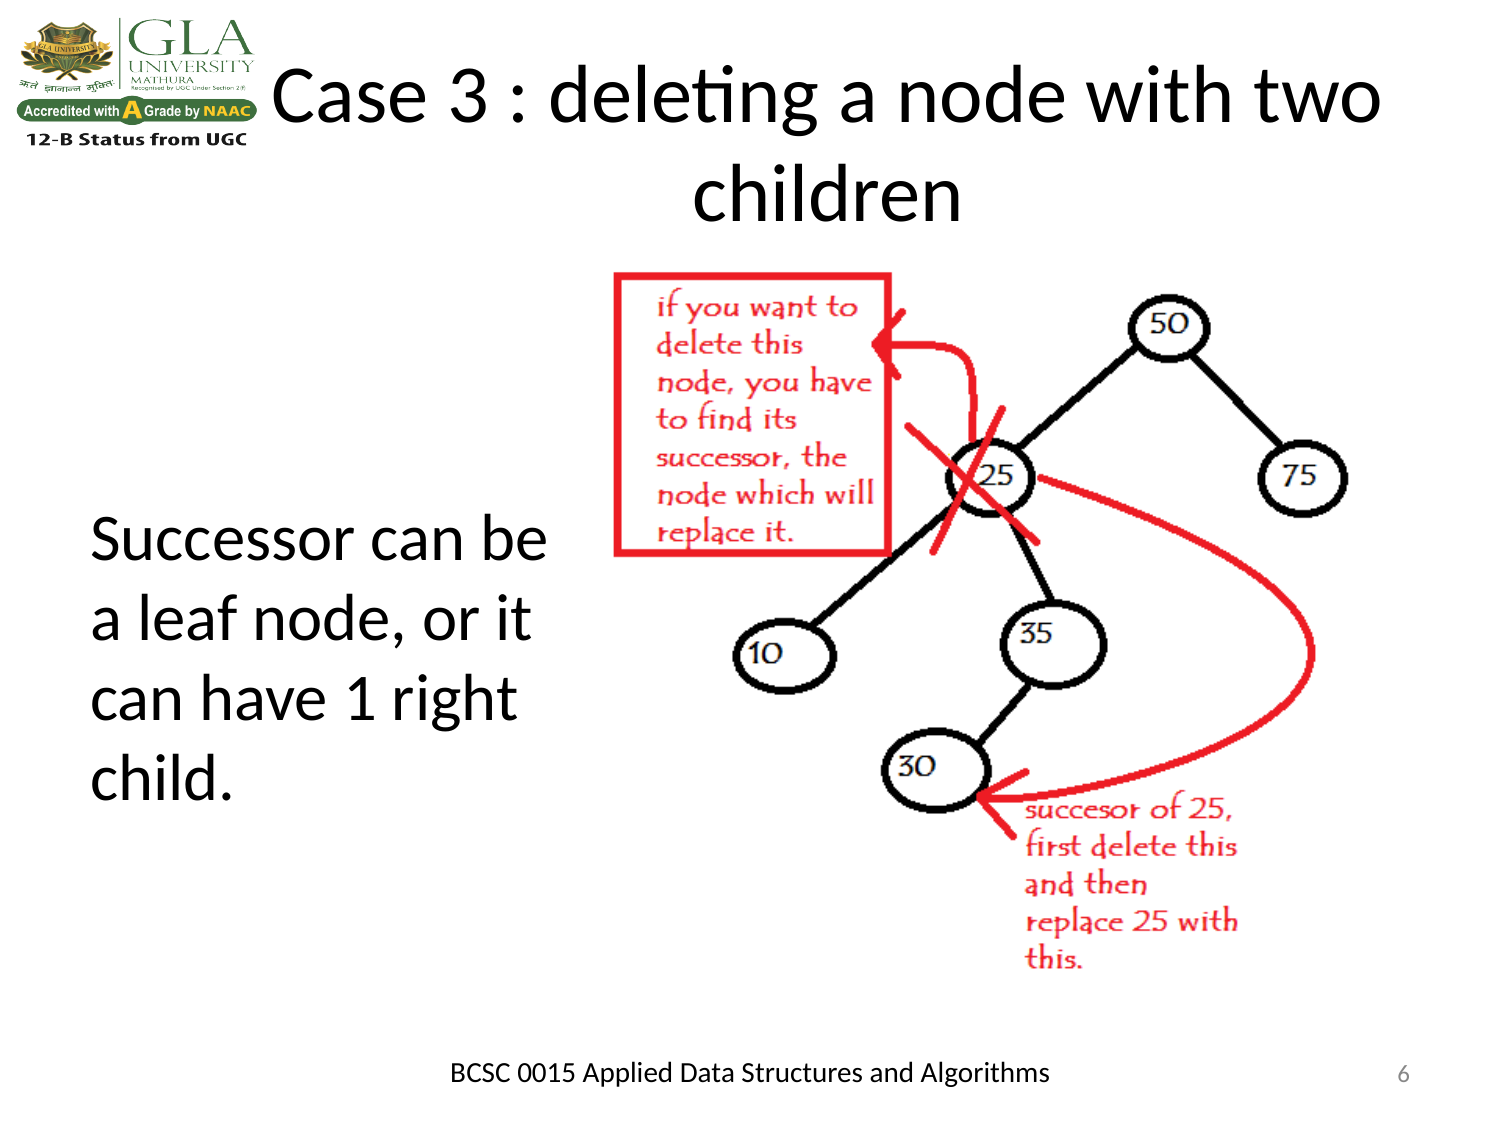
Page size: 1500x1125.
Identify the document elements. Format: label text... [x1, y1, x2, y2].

text_box BCSC 0015 Applied Data Structures and Algorithms [435, 1038, 1120, 1104]
slide_number ‹#› [1120, 1042, 1425, 1103]
picture [563, 260, 1451, 1026]
title Case 3 : deleting a node with two children [231, 45, 1425, 233]
picture [10, 13, 263, 150]
text_box Successor can be a leaf node, or it can have 1 right child. [74, 486, 558, 825]
